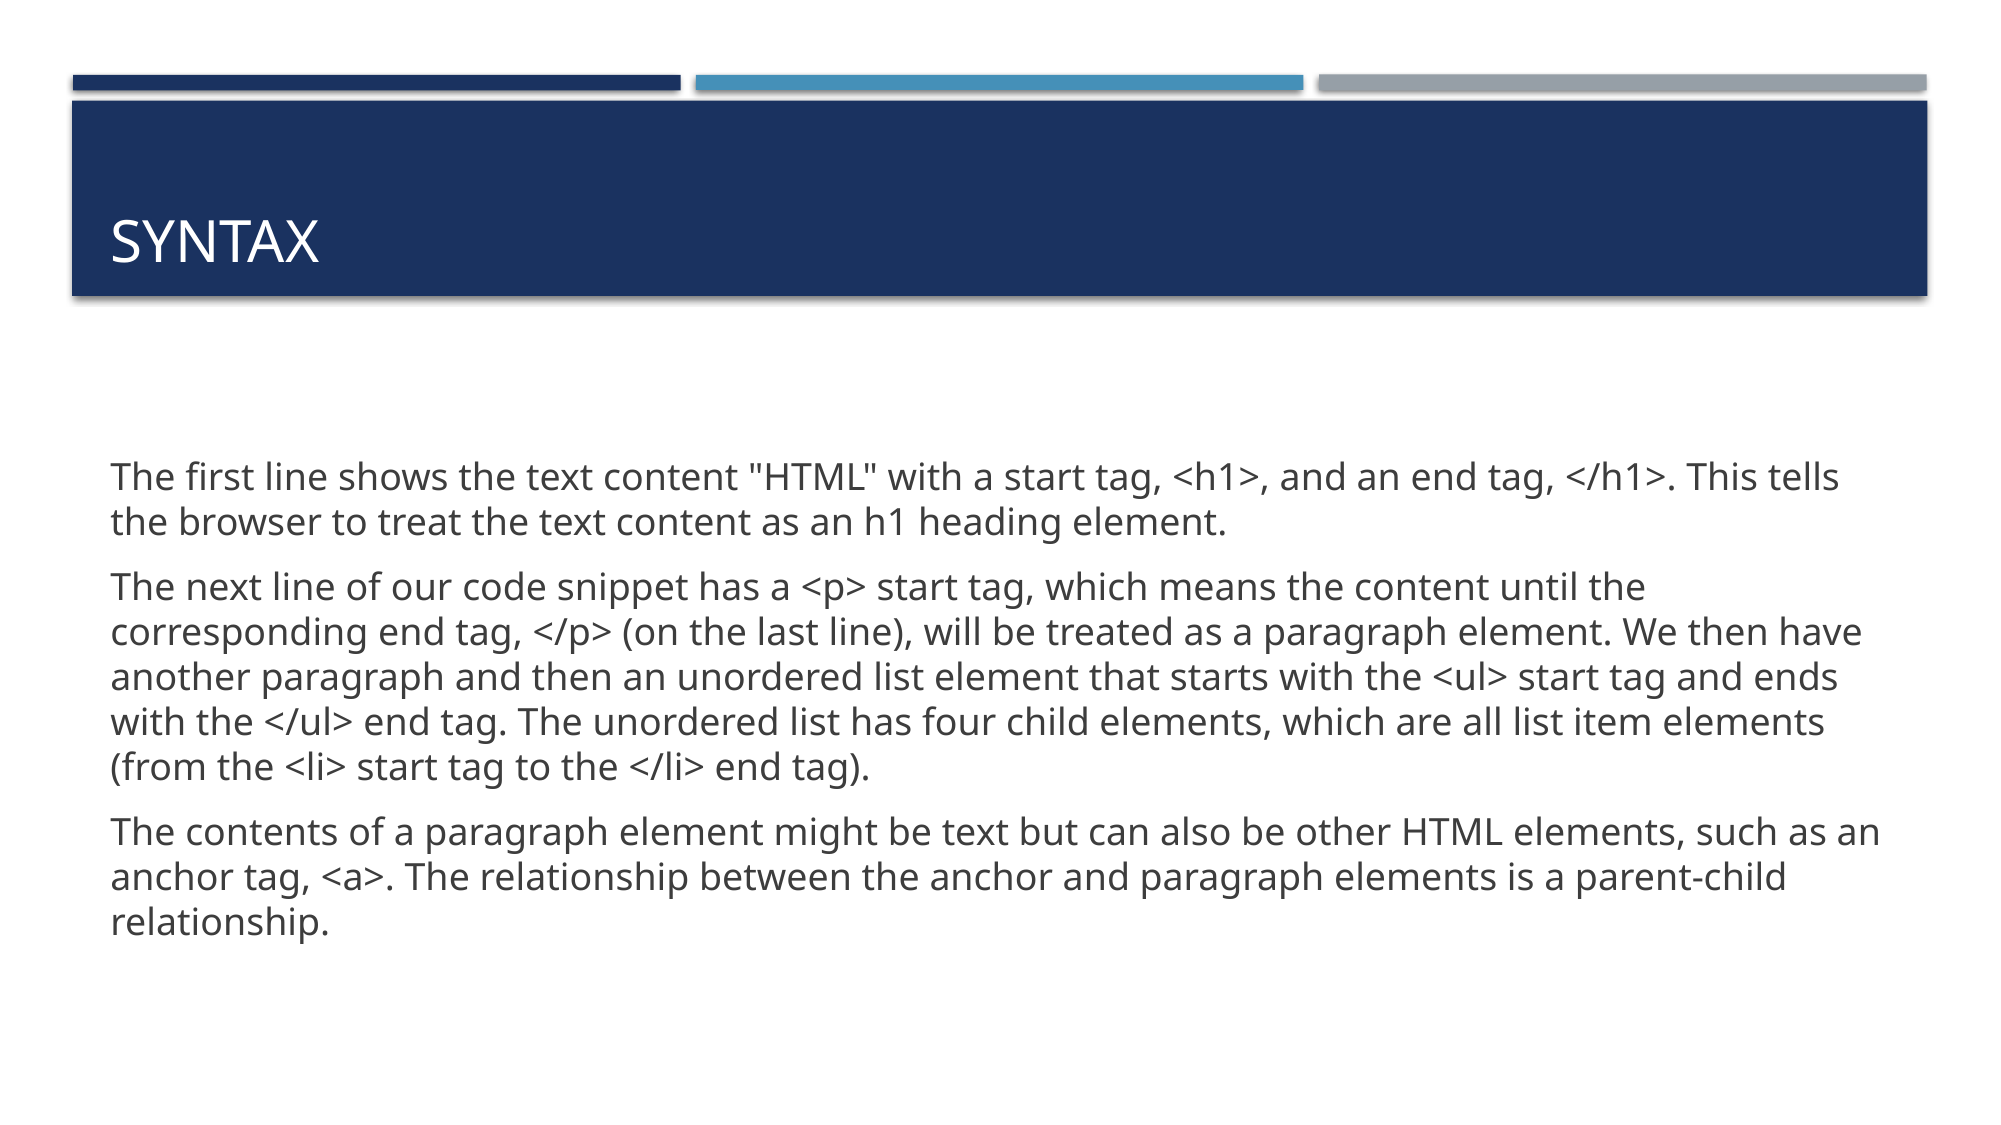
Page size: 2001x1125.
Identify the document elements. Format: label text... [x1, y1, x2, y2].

title Syntax [95, 115, 1905, 282]
list The first line shows the text content "HTML" with a start tag, <h1>, and an end tag, </h1>. This tells the browser to treat the text content as an h1 heading element. The next line of our code snippet has a <p> start tag, which means the content until the corresponding end tag, </p> (on the last line), will be treated as a paragraph element. We then have another paragraph and then an unordered list element that starts with the <ul> start tag and ends with the </ul> end tag. The unordered list has four child elements, which are all list item elements (from the <li> start tag to the </li> end tag). The contents of a paragraph element might be text but can also be other HTML elements, such as an anchor tag, <a>. The relationship between the anchor and paragraph elements is a parent-child relationship. [95, 353, 1905, 1043]
